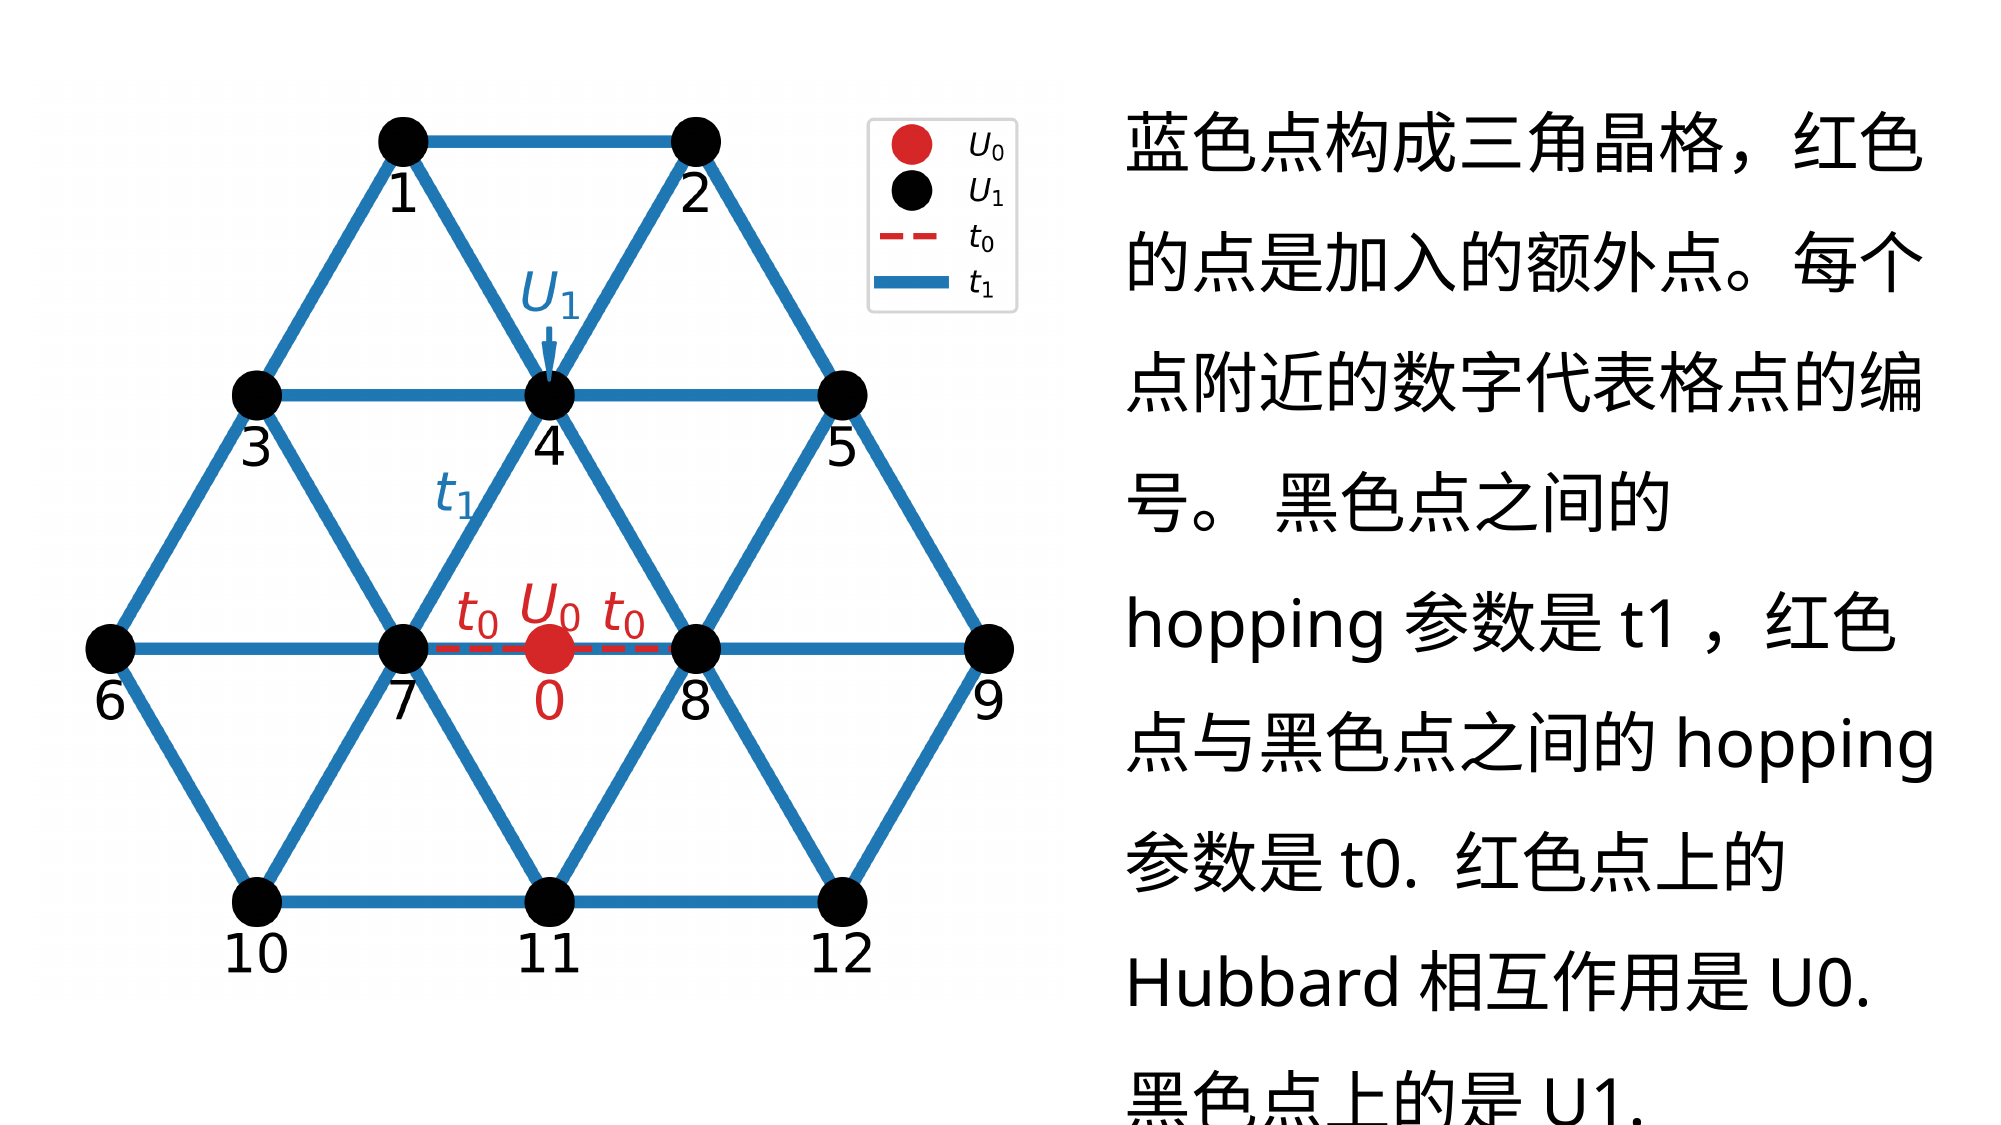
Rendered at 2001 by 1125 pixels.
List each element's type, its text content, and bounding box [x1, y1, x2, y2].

text_box 蓝色点构成三角晶格，红色的点是加入的额外点。每个点附近的数字代表格点的编号。 黑色点之间的hopping参数是t1，红色点与黑色点之间的hopping参数是t0. 红色点上的Hubbard相互作用是U0.黑色点上的是U1. [1109, 53, 1968, 1125]
picture [32, 67, 1066, 1013]
